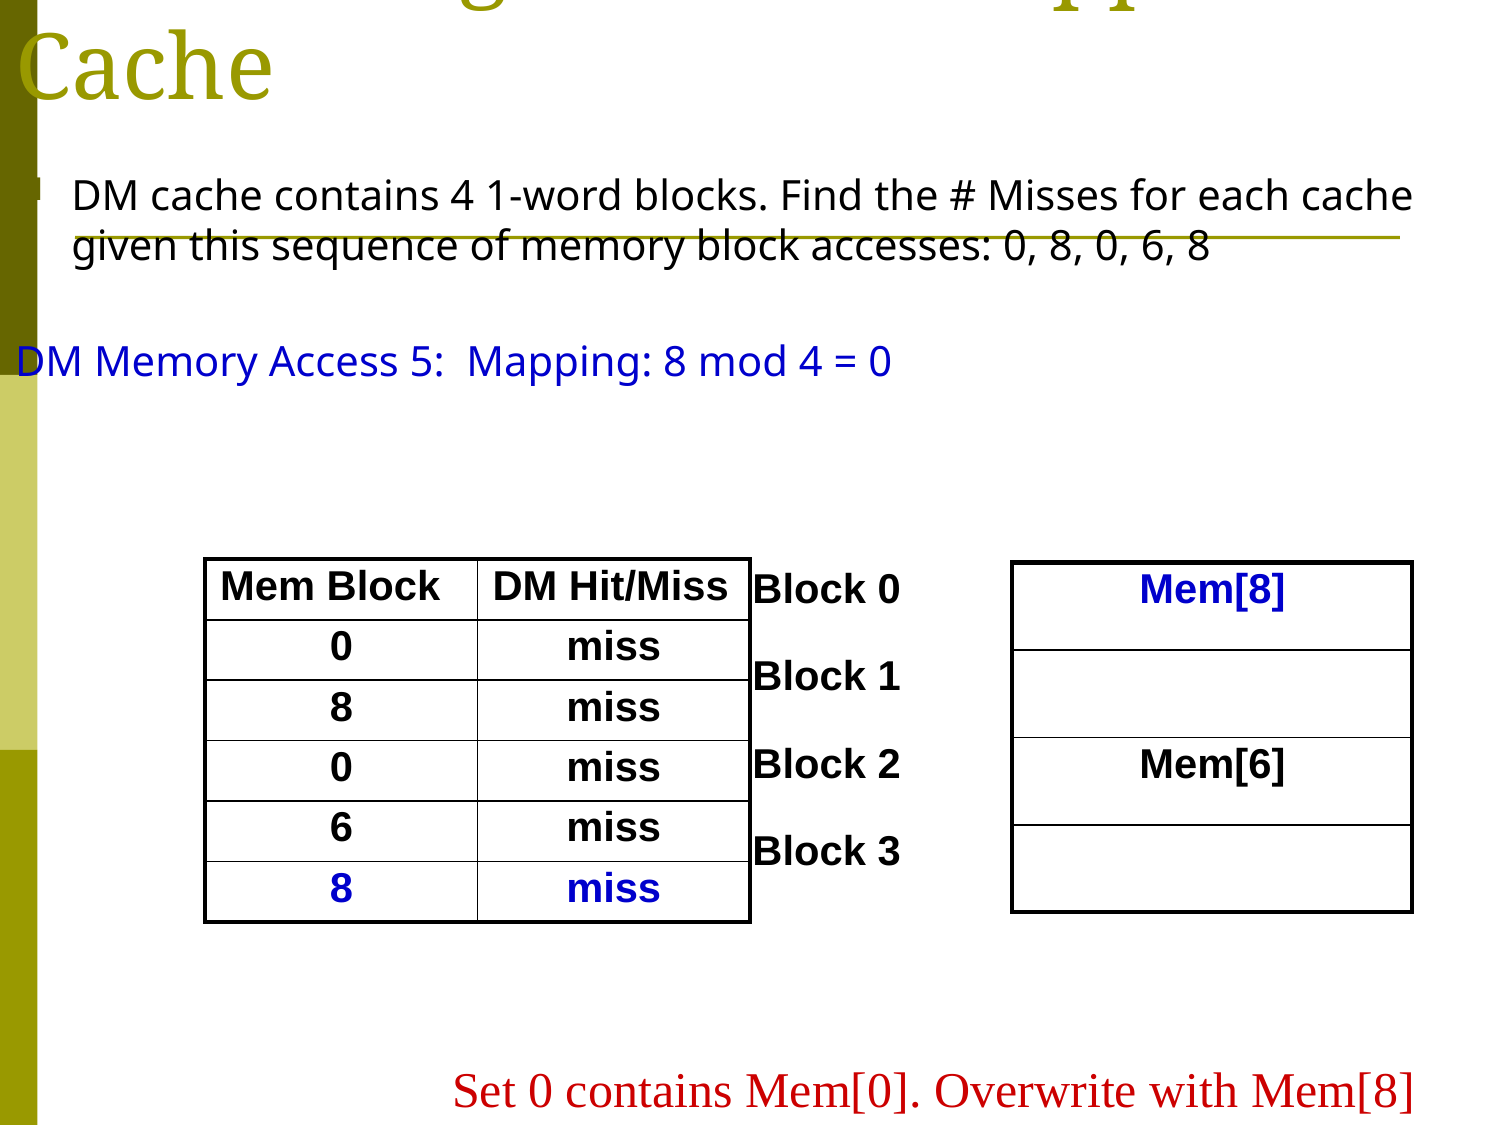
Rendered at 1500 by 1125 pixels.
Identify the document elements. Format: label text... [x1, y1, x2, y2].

table_header DM Hit/Miss [478, 561, 748, 619]
table_cell Block 2 [752, 737, 1010, 825]
table_cell miss [478, 802, 748, 861]
table_cell miss [478, 681, 748, 740]
table_cell Block 3 [752, 825, 1010, 912]
table_header Mem[8] [1014, 565, 1410, 649]
table_cell Block 1 [752, 650, 1010, 737]
text_box Set 0 contains Mem[0]. Overwrite with Mem[8] [437, 1049, 1500, 1125]
table_header Block 0 [752, 563, 1010, 650]
table_cell 0 [207, 741, 477, 800]
table_cell 8 [207, 681, 477, 740]
table_cell 0 [207, 621, 477, 679]
title Accessing A Direct-Mapped Cache [0, 24, 1450, 125]
table_cell Mem[6] [1014, 738, 1410, 824]
table_cell [1014, 826, 1410, 910]
list DM cache contains 4 1-word blocks. Find the # Misses for each cache given this sequence of memory block accesses: 0, 8, 0, 6, 8 DM Memory Access 5: Mapping: 8 mod 4 = 0 [0, 149, 1438, 563]
table_cell miss [478, 741, 748, 800]
table_cell 6 [207, 802, 477, 861]
table_cell [1014, 651, 1410, 737]
table_cell 8 [207, 862, 477, 920]
table_header Mem Block [207, 561, 477, 619]
table_cell miss [478, 862, 748, 920]
table_cell miss [478, 621, 748, 679]
